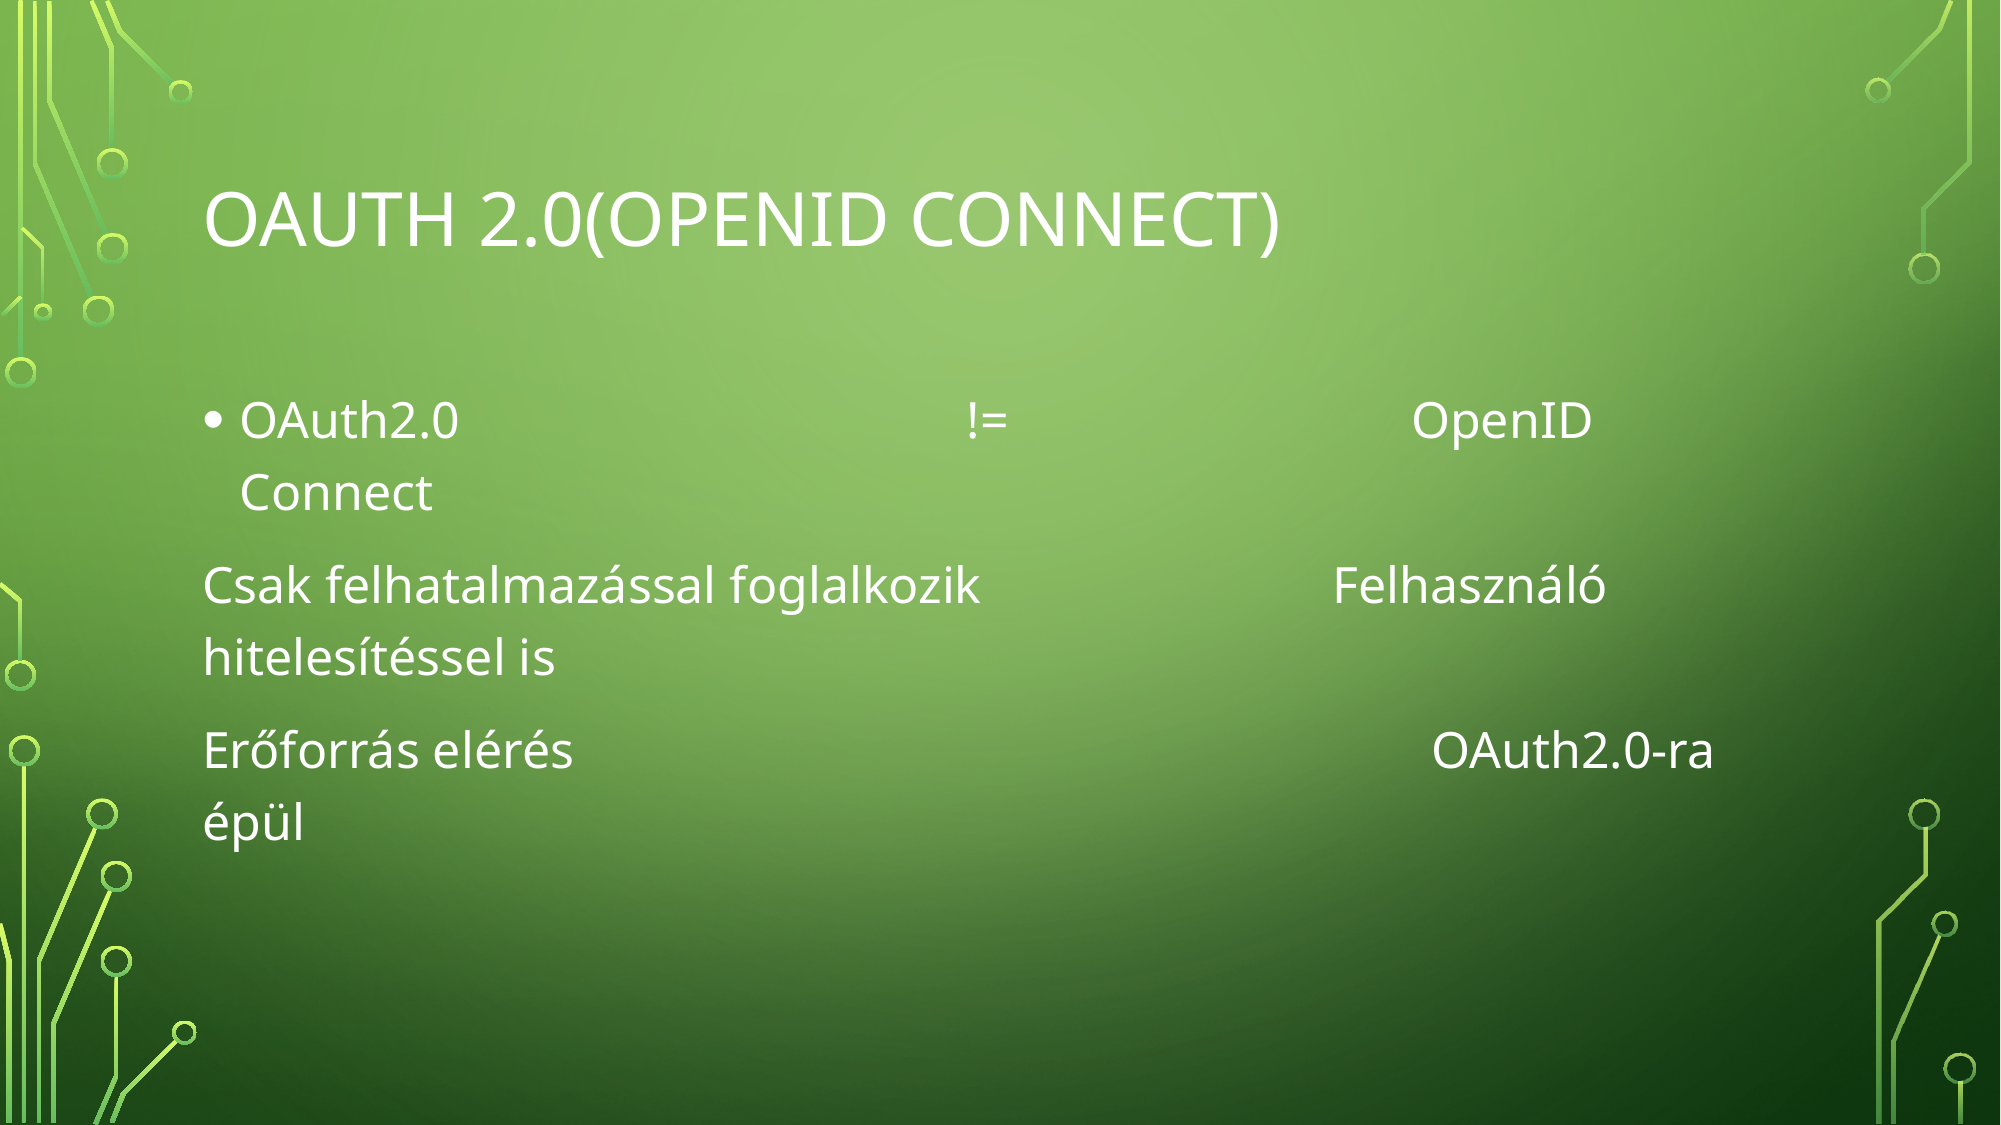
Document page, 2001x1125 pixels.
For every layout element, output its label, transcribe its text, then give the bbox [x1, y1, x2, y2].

title Oauth 2.0(openid connect) [187, 101, 1813, 344]
list OAuth2.0 != OpenID Connect Csak felhatalmazással foglalkozik Felhasználó hitelesítéssel is Erőforrás elérés OAuth2.0-ra épül [187, 369, 1813, 950]
